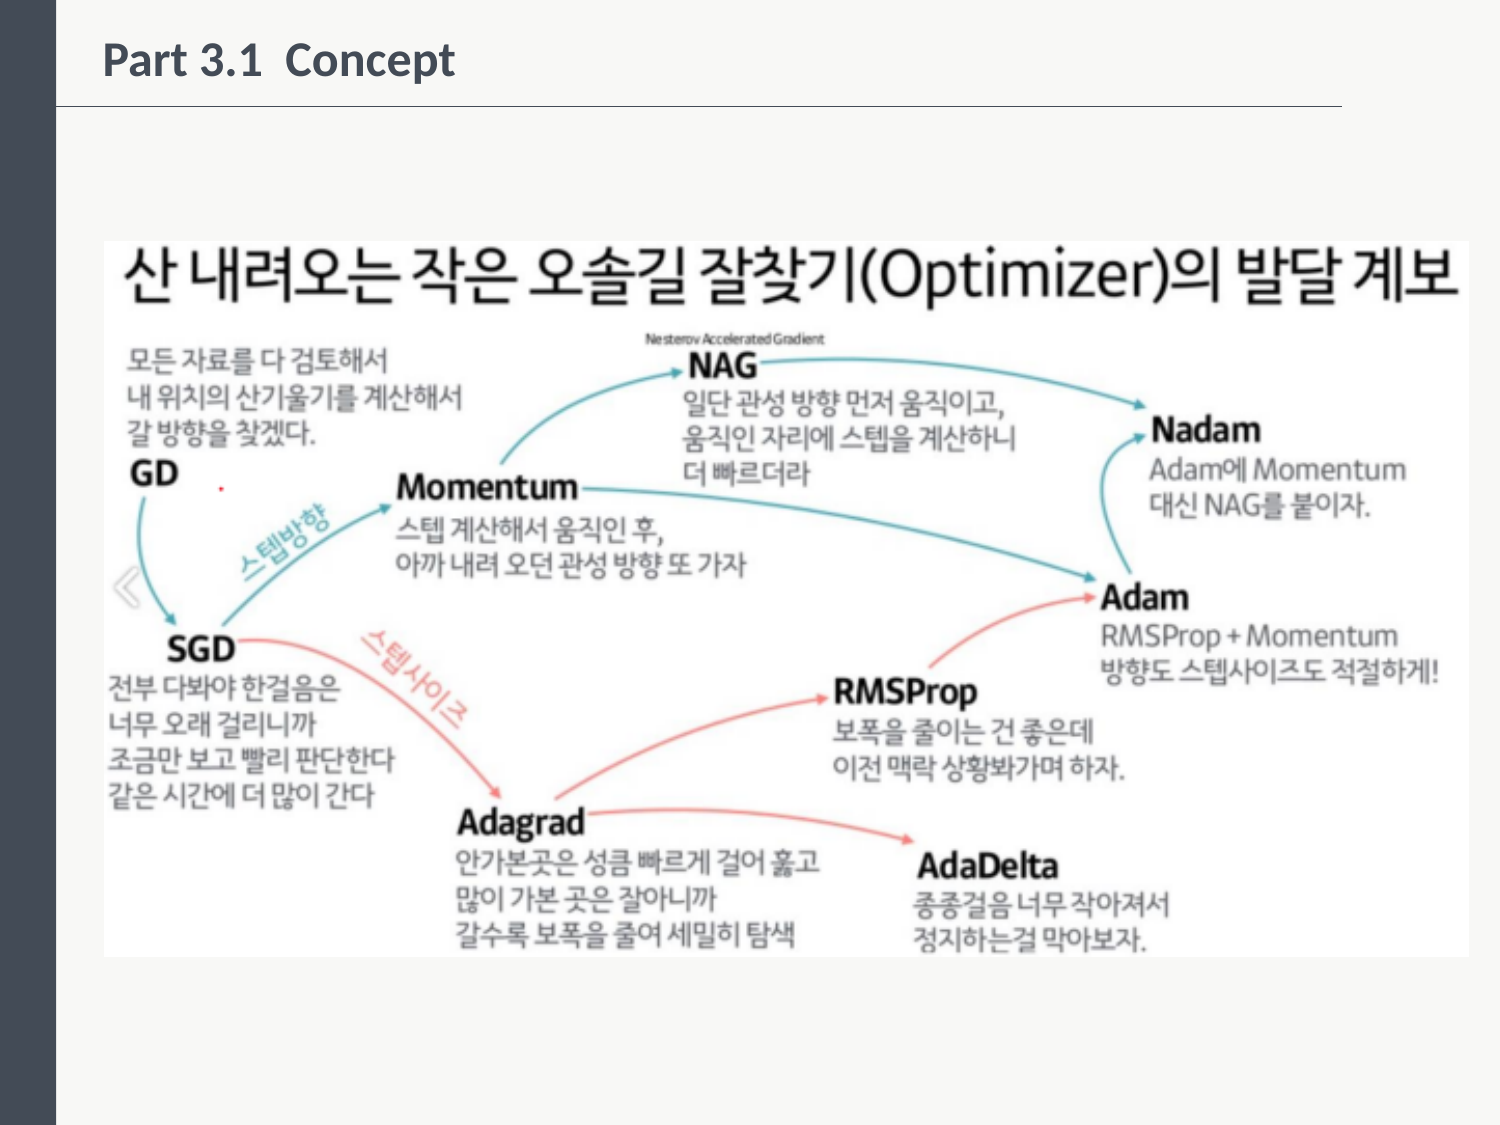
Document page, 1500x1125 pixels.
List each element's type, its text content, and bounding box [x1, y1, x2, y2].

picture [104, 241, 1469, 957]
text_box Part 3.1 Concept [87, 18, 471, 94]
text_box [0, 0, 57, 1125]
